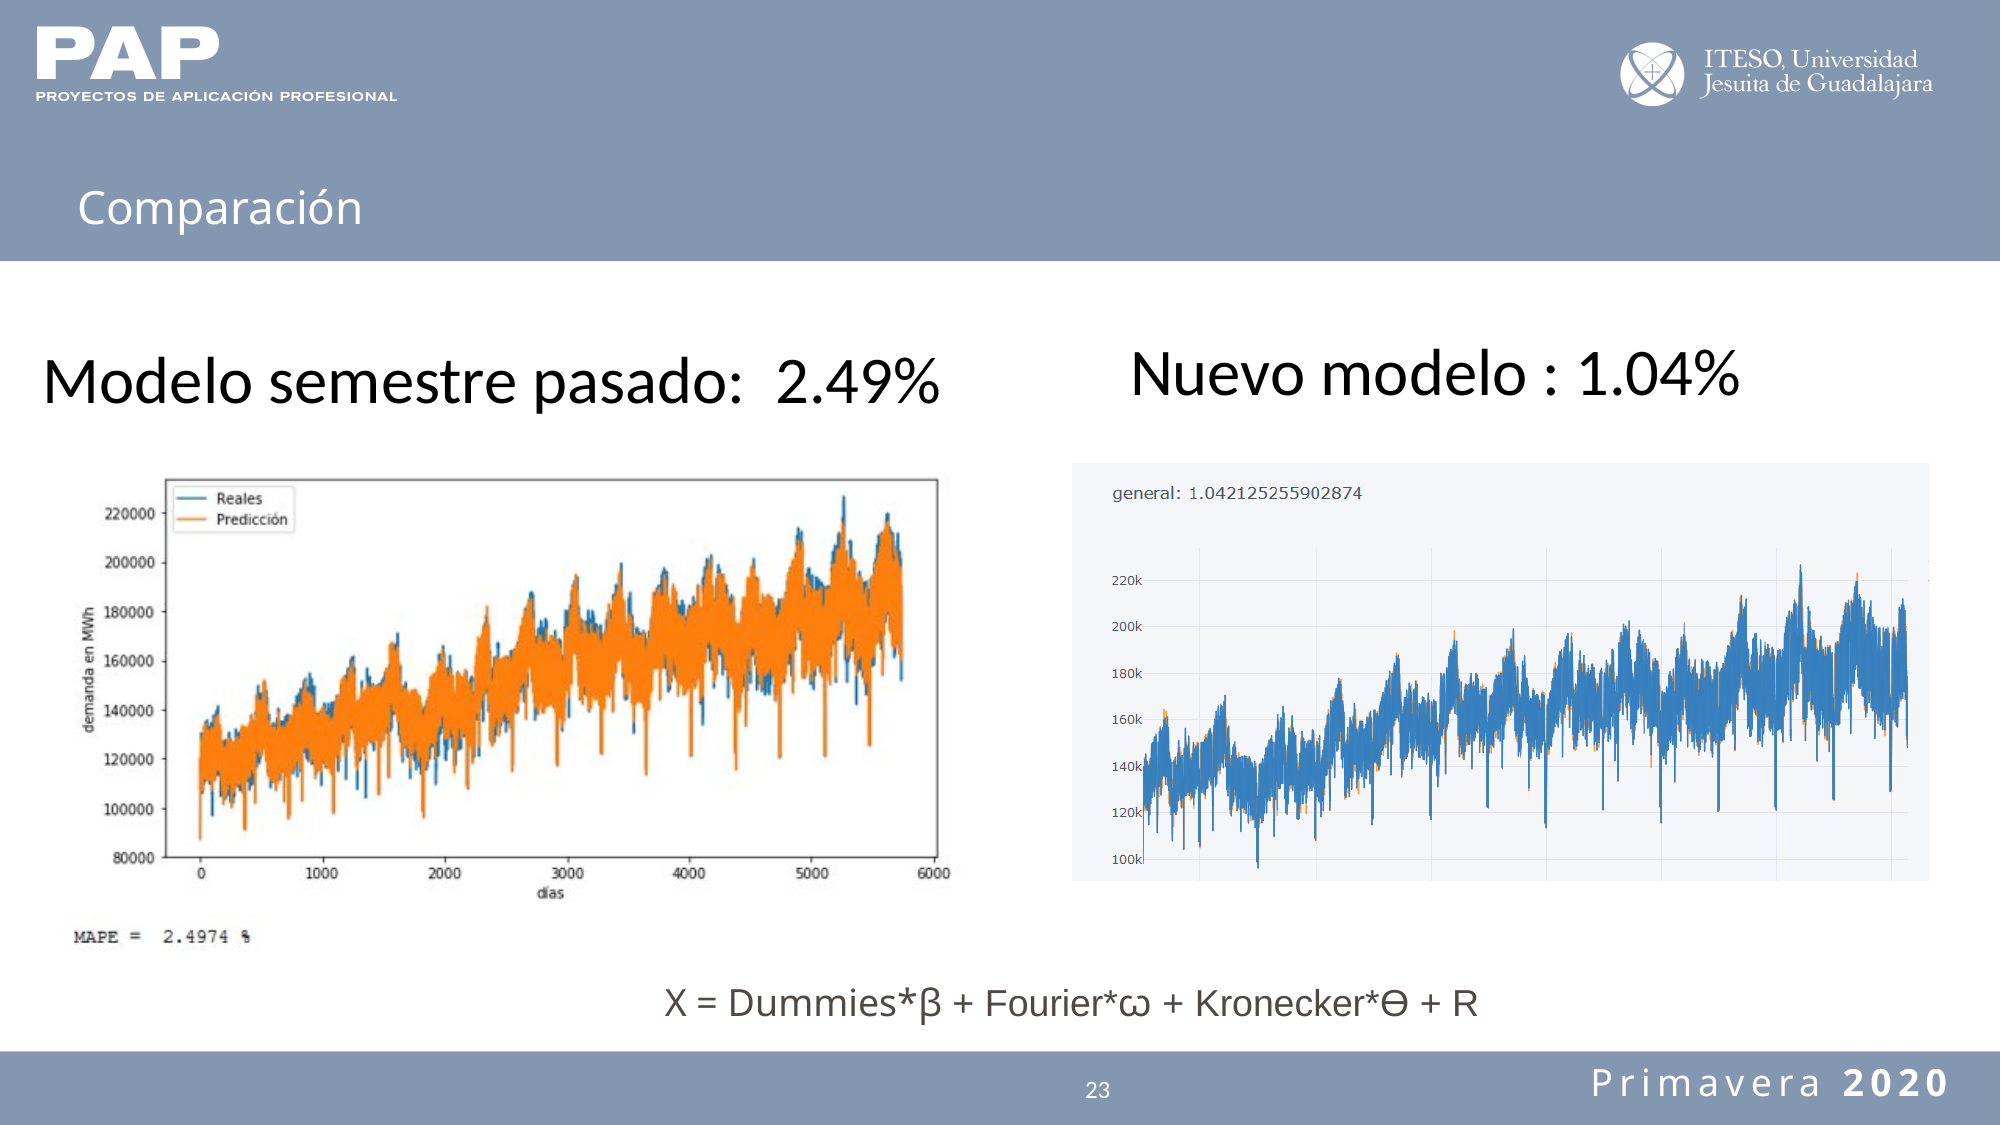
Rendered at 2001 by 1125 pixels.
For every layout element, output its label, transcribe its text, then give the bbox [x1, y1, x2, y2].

text_box Modelo semestre pasado: 2.49% [27, 329, 957, 425]
text_box Nuevo modelo : 1.04% [1114, 321, 1757, 417]
text_box X = Dummies*ꞵ + Fourier*ꞷ + Kronecker*ϴ + R [650, 972, 1495, 1032]
picture [62, 464, 970, 954]
text_box Comparación [62, 171, 448, 242]
text_box 23 [675, 1058, 1126, 1119]
picture [1615, 37, 1938, 111]
text_box Primavera 2020 [1575, 1051, 1973, 1125]
picture [1072, 463, 1929, 881]
picture [32, 15, 407, 111]
text_box [0, 1050, 2000, 1125]
text_box [0, 0, 2000, 262]
